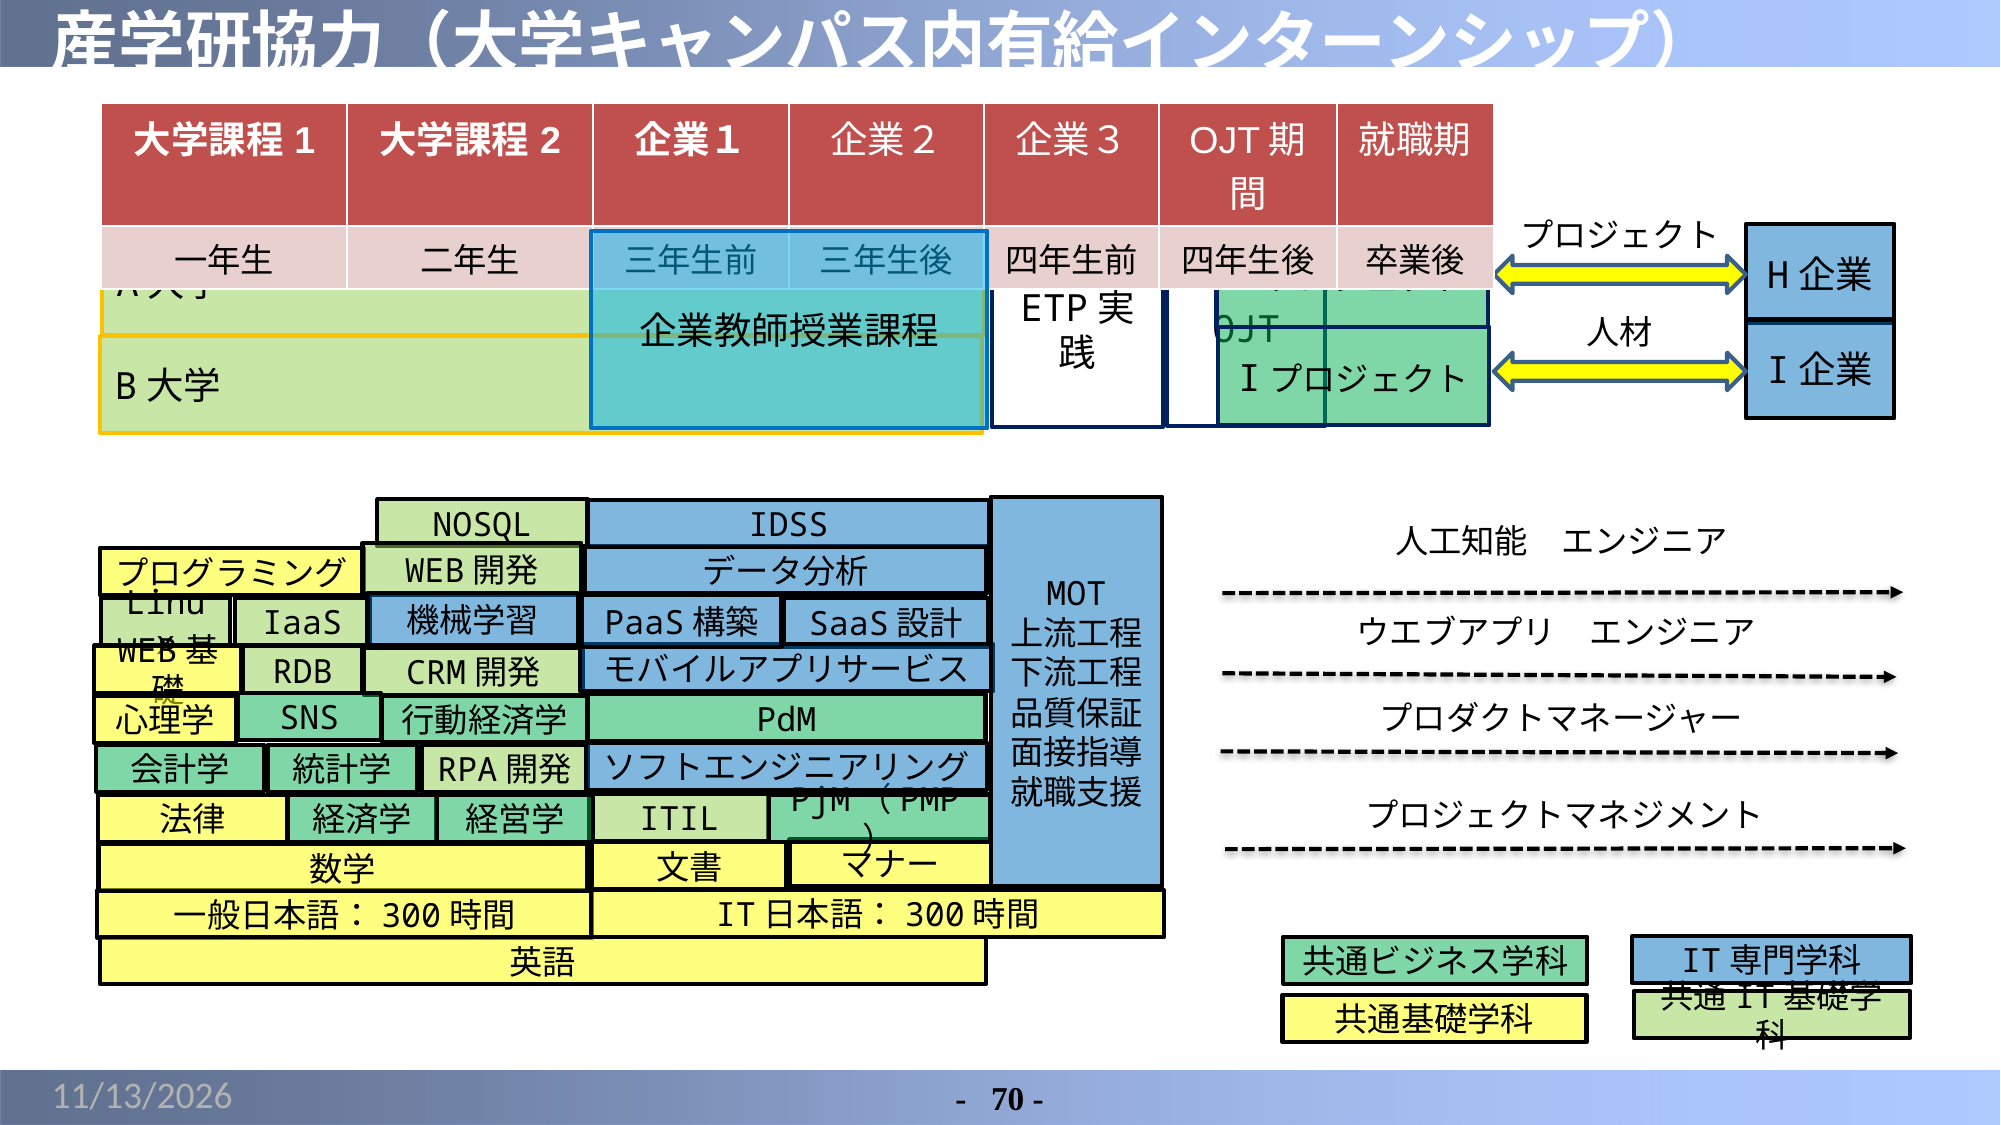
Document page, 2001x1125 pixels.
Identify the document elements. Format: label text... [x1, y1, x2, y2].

text_box 心理学 [92, 693, 238, 745]
text_box PdM [590, 693, 988, 741]
table_header 企業２ [790, 104, 983, 225]
text_box B大学 [98, 334, 984, 435]
text_box ITIL [587, 792, 771, 843]
text_box 機械学習 [365, 591, 580, 647]
text_box WEB基礎 [92, 643, 243, 695]
table_cell 二年生 [348, 227, 592, 288]
table_header 企業１ [594, 104, 788, 225]
table_cell 四年生後 [1160, 227, 1336, 288]
text_box A大学 [100, 290, 589, 334]
text_box WEB開発 [360, 541, 583, 597]
text_box I企業 [1744, 317, 1896, 420]
text_box IaaS [233, 596, 365, 647]
text_box Hプロジェクト [1214, 290, 1490, 329]
text_box SaaS設計 [784, 596, 989, 642]
text_box RDB [243, 647, 364, 691]
table_header 大学課程1 [102, 104, 346, 225]
text_box 文書 [590, 840, 789, 892]
text_box CRM開発 [364, 647, 578, 693]
text_box 数学 [96, 842, 590, 893]
text_box 共通IT基礎学科 [1632, 989, 1912, 1040]
text_box PaaS構築 [579, 593, 784, 649]
text_box Linux [99, 596, 232, 643]
text_box プロジェクトマネジメント [1343, 784, 1787, 843]
text_box プログラミング [98, 546, 360, 597]
table_cell 一年生 [102, 227, 346, 288]
text_box 人材 [1491, 350, 1748, 393]
text_box 経済学 [285, 793, 439, 844]
text_box 統計学 [266, 743, 419, 794]
text_box IT専門学科 [1630, 934, 1913, 985]
text_box Iプロジェクト [1216, 325, 1491, 427]
table_header 大学課程2 [348, 104, 592, 225]
text_box 経営学 [439, 793, 595, 844]
text_box H企業 [1744, 222, 1896, 317]
title 産学研協力（大学キャンパス内有給インターンシップ） [51, 0, 1921, 81]
text_box 英語 [98, 935, 988, 986]
text_box プロジェクト [1495, 253, 1748, 296]
text_box 行動経済学 [380, 693, 590, 744]
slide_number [51, 1071, 512, 1117]
text_box 一般日本語：300時間 [95, 888, 589, 940]
text_box 共通ビジネス学科 [1281, 935, 1589, 986]
text_box ウエブアプリ エンジニア [1258, 603, 1854, 660]
text_box データ分析 [583, 548, 989, 596]
text_box 人工知能 エンジニア [1334, 511, 1790, 569]
text_box RPA開発 [419, 744, 587, 793]
text_box 会計学 [94, 743, 266, 794]
text_box OJT [1165, 290, 1327, 428]
table_header OJT期間 [1160, 104, 1336, 225]
table_cell 卒業後 [1338, 227, 1493, 288]
text_box IT日本語：300時間 [589, 888, 1166, 939]
text_box モバイルアプリサービス [578, 642, 989, 693]
text_box マナー [789, 844, 989, 888]
text_box 企業教師授業課程 [589, 229, 989, 430]
table_header 企業３ [985, 104, 1158, 225]
text_box 共通基礎学科 [1280, 993, 1589, 1044]
table_cell 四年生前 [985, 227, 1158, 288]
text_box MOT 上流工程 下流工程 品質保証 面接指導 就職支援 [989, 495, 1164, 889]
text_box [1222, 672, 1897, 678]
text_box NOSQL [375, 497, 590, 548]
text_box ETP実践 [990, 290, 1165, 429]
text_box ソフトエンジニアリング [584, 741, 989, 792]
text_box PjM（PMP） [771, 792, 989, 844]
text_box プロダクトマネージャー [1336, 687, 1786, 746]
text_box IDSS [585, 498, 989, 549]
text_box 法律 [96, 793, 285, 842]
table_header 就職期 [1338, 104, 1493, 225]
text_box SNS [238, 691, 383, 742]
slide_number - 70 - [934, 1078, 1063, 1117]
